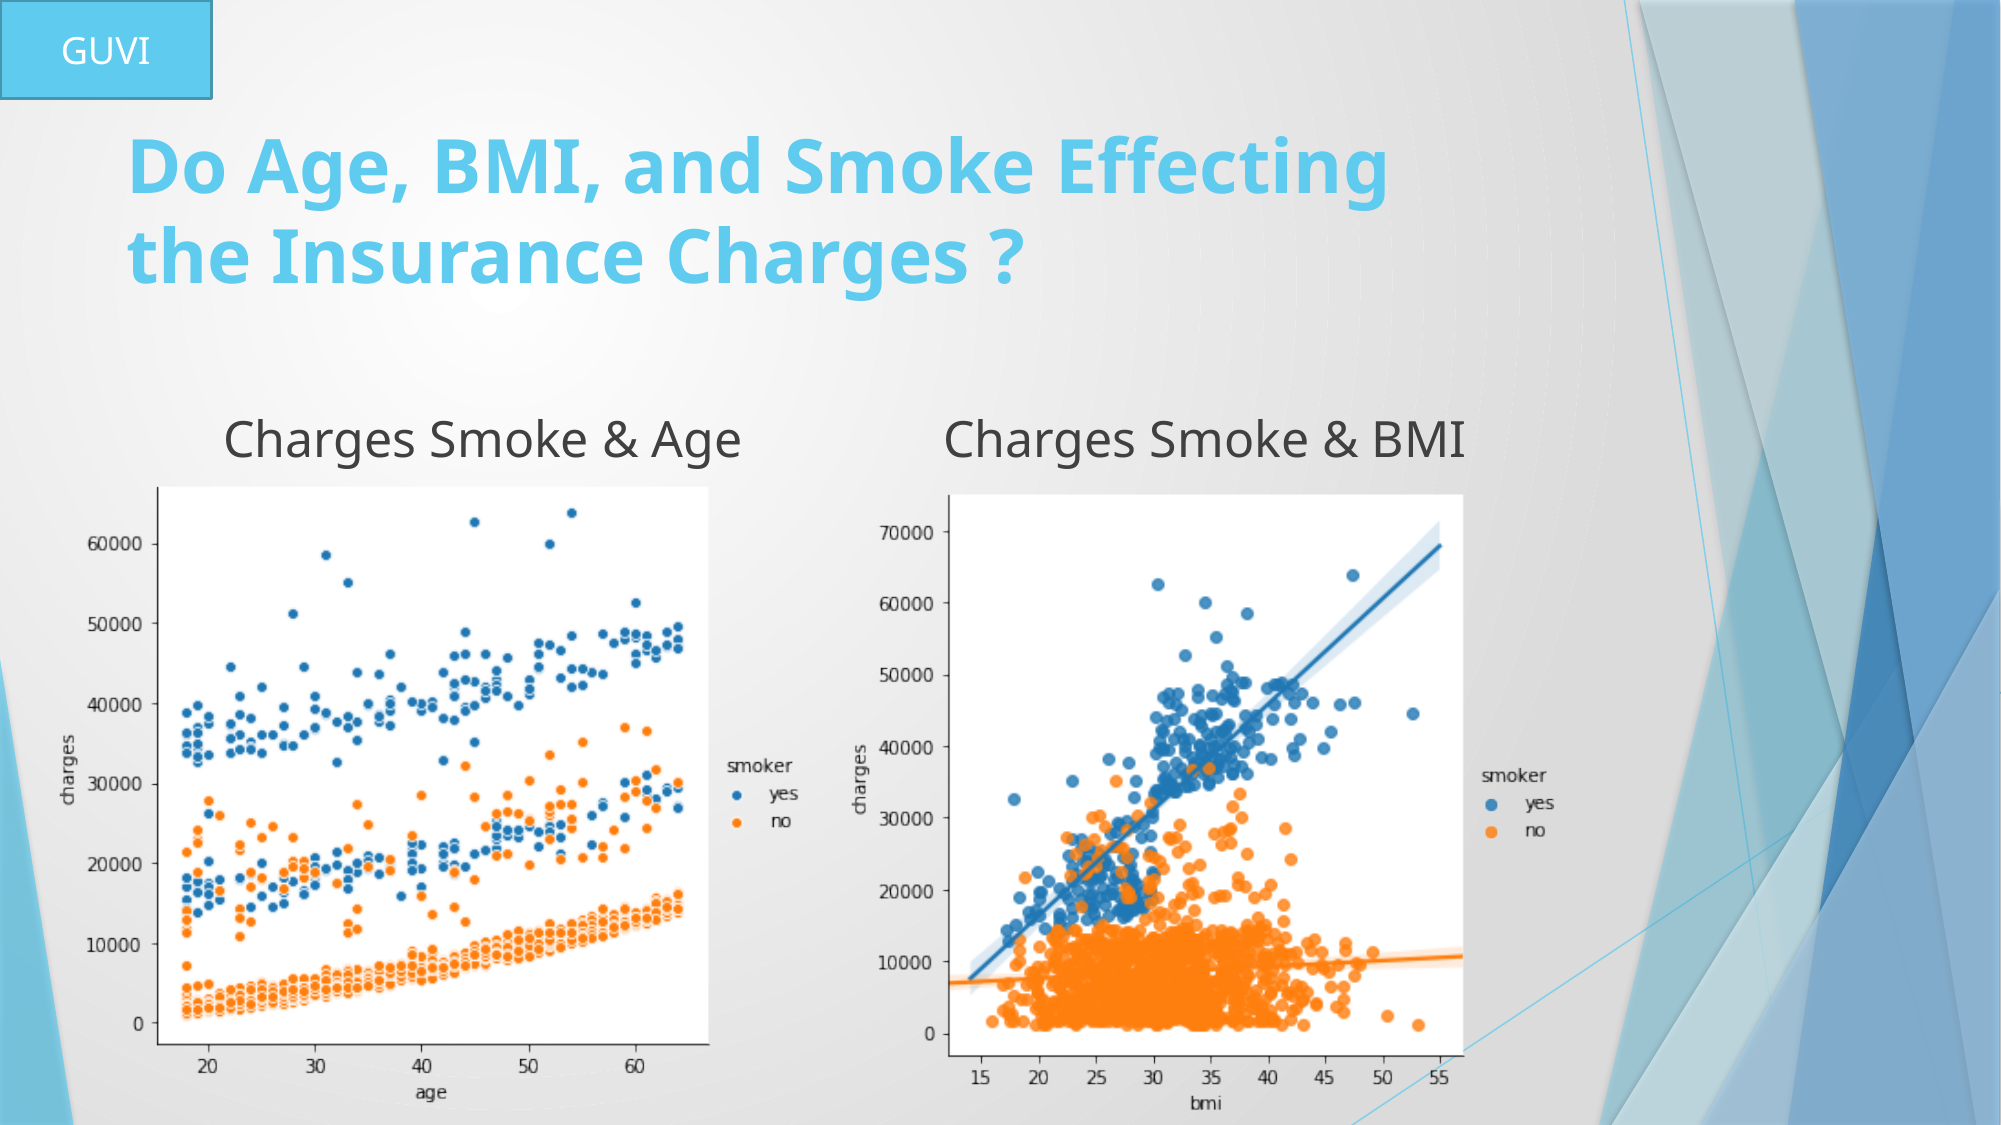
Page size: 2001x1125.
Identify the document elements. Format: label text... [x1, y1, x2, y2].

list Charges Smoke & Age [139, 380, 827, 475]
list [46, 475, 817, 1114]
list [838, 484, 1572, 1125]
text_box GUVI [0, 0, 213, 100]
title Do Age, BMI, and Smoke Effecting the Insurance Charges ? [111, 99, 1522, 317]
text_box Charges Smoke & BMI [861, 380, 1549, 475]
